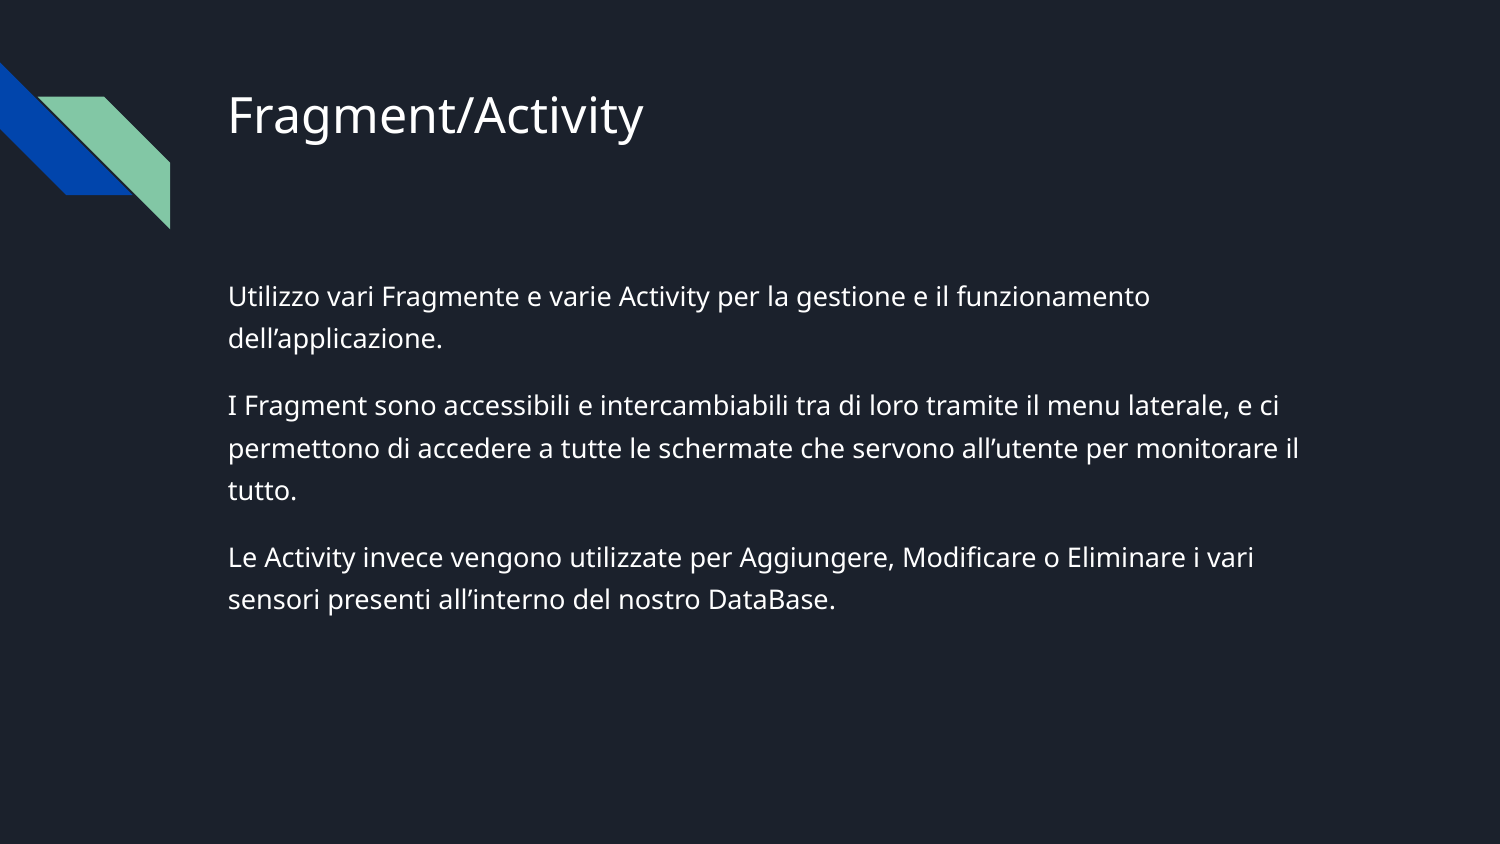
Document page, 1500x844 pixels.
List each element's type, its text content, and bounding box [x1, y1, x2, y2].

list Utilizzo vari Fragmente e varie Activity per la gestione e il funzionamento dell’applicazione. I Fragment sono accessibili e intercambiabili tra di loro tramite il menu laterale, e ci permettono di accedere a tutte le schermate che servono all’utente per monitorare il tutto. Le Activity invece vengono utilizzate per Aggiungere, Modificare o Eliminare i vari sensori presenti all’interno del nostro DataBase. [212, 257, 1368, 735]
title Fragment/Activity [212, 64, 1368, 215]
